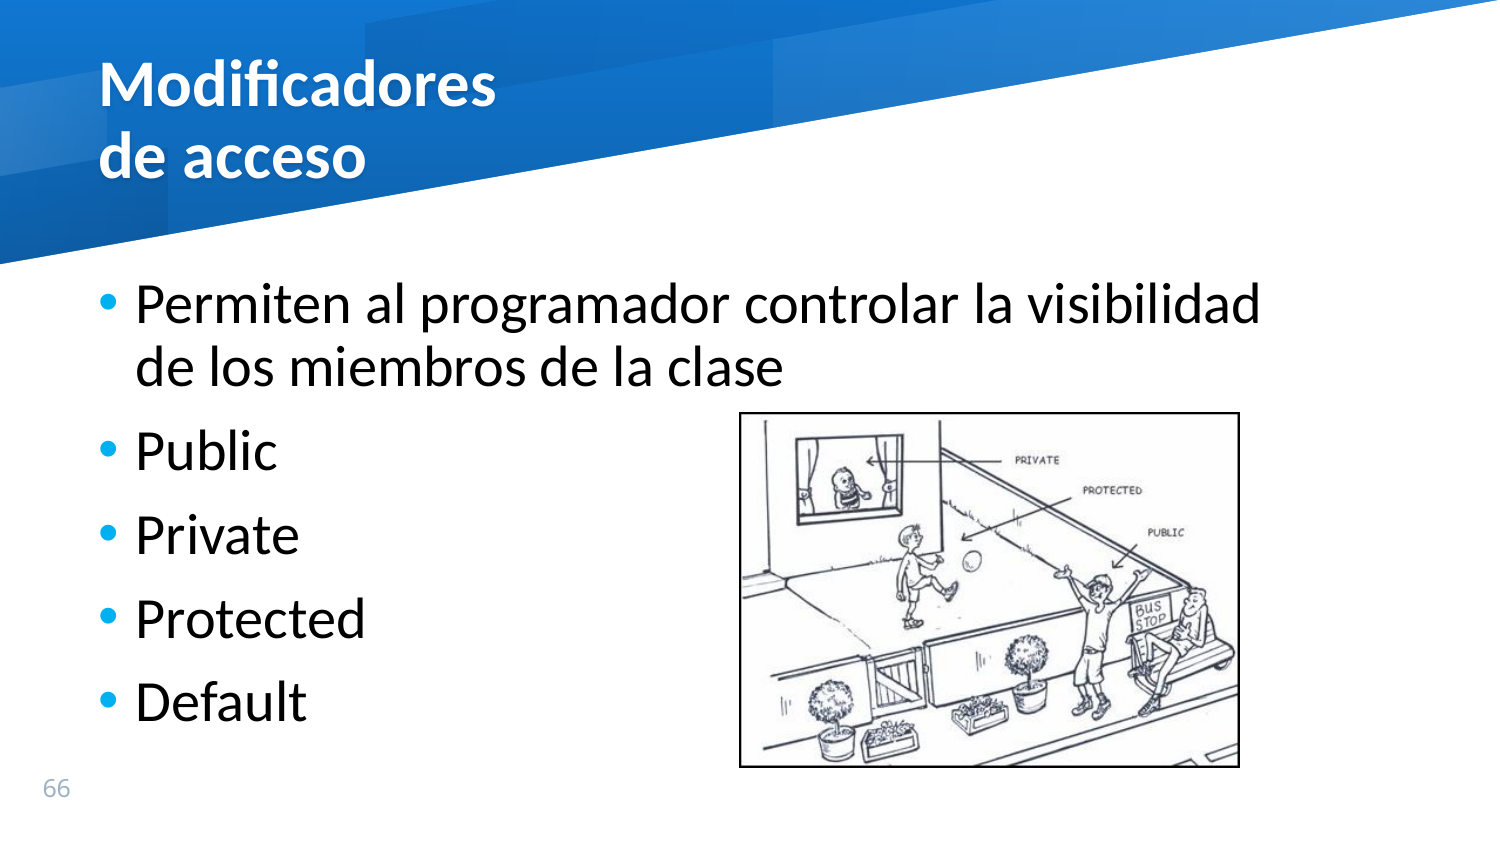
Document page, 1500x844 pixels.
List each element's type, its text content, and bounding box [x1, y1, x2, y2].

picture [739, 412, 1240, 768]
slide_number ‹#› [42, 766, 122, 807]
list Permiten al programador controlar la visibilidad de los miembros de la clase Public Private Protected Default [83, 265, 1345, 744]
title Modificadores de acceso [83, 39, 1141, 203]
